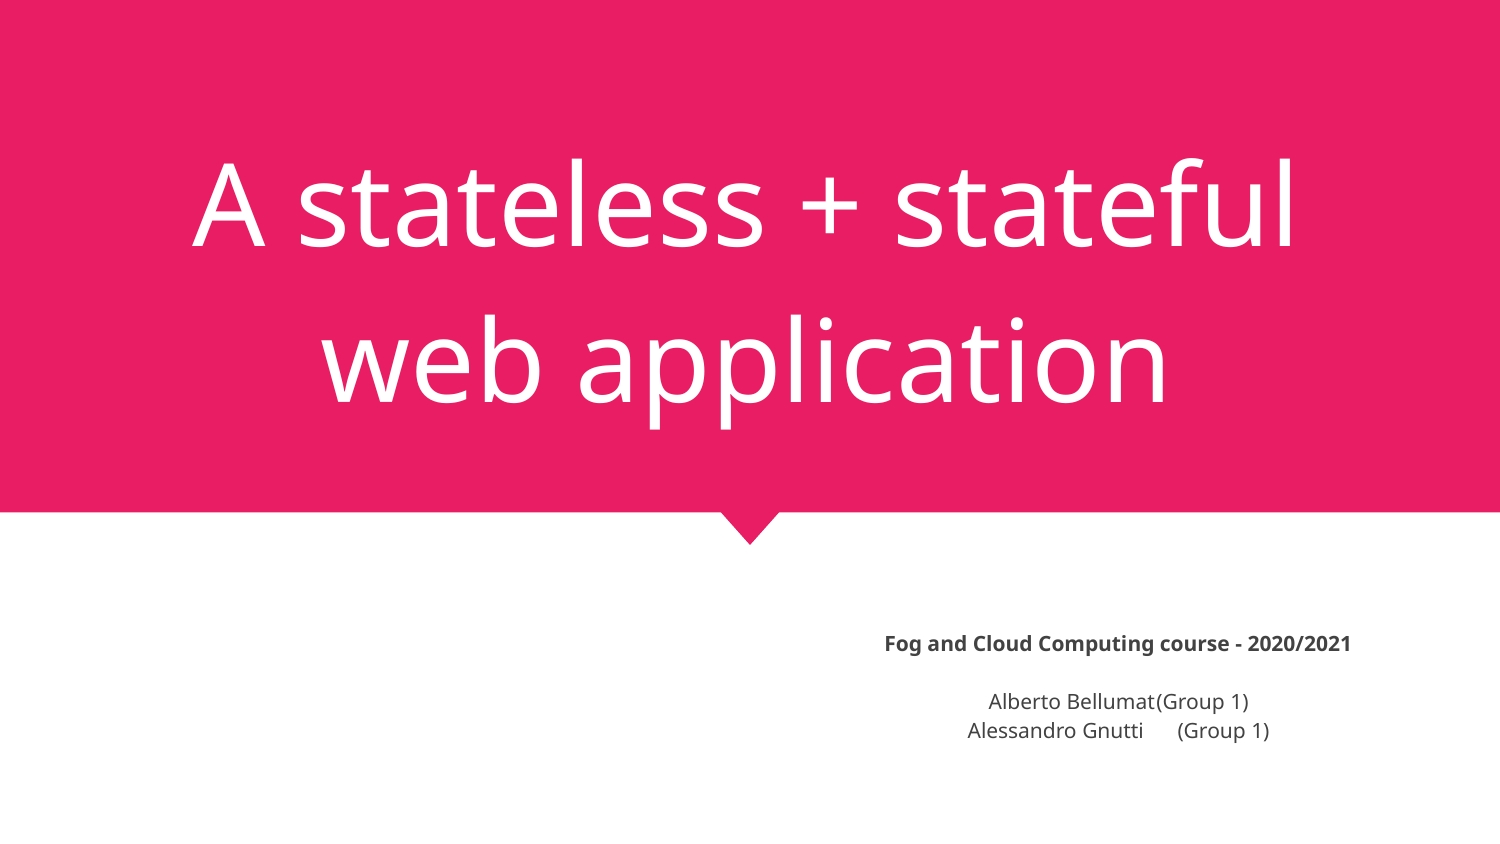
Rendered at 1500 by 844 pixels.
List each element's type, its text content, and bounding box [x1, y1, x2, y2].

subtitle Fog and Cloud Computing course - 2020/2021 Alberto Bellumat (Group 1) Alessandro Gnutti (Group 1) [833, 613, 1404, 761]
title A stateless + stateful web application [67, 105, 1427, 452]
